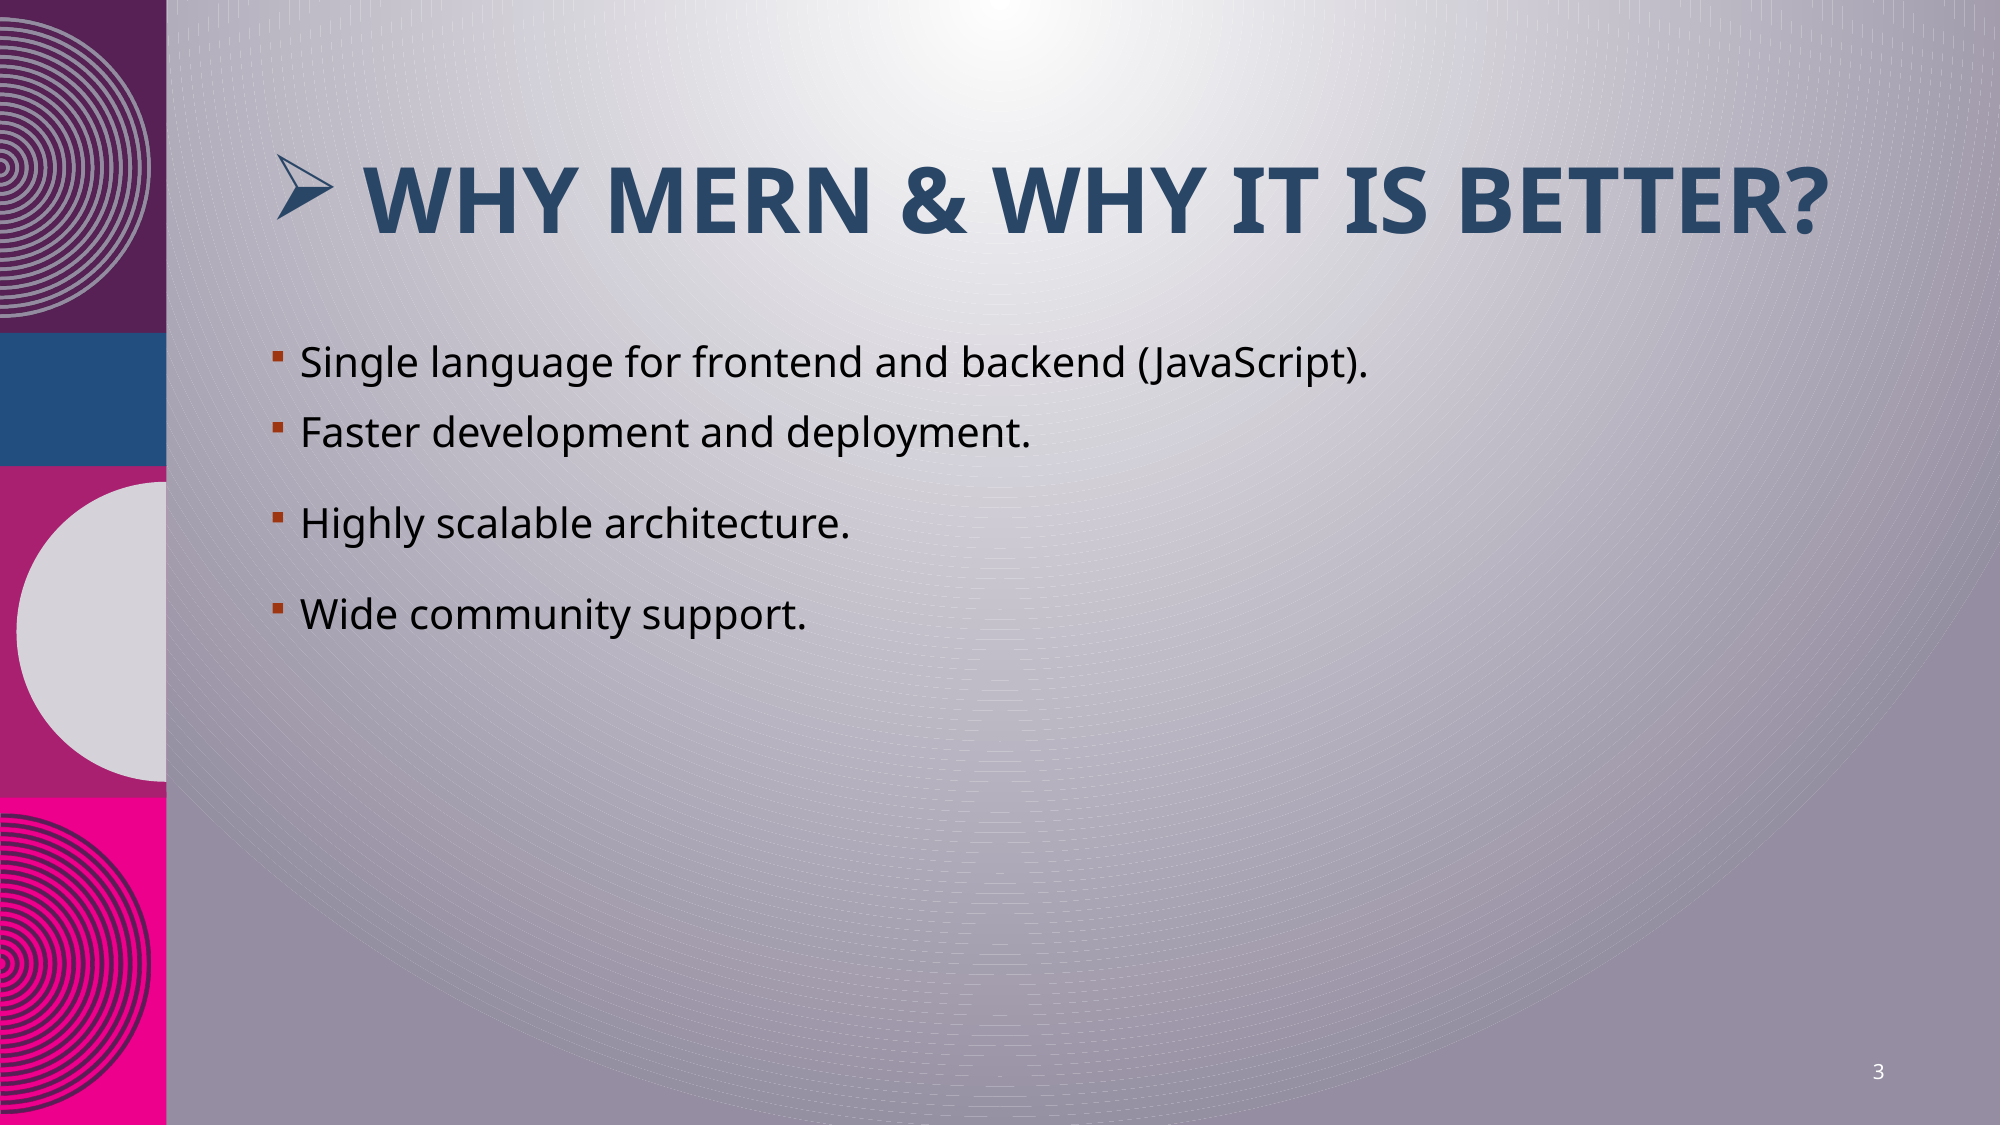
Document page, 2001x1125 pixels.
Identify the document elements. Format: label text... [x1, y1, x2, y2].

picture [1, 814, 151, 1114]
picture [1, 18, 151, 318]
title Why Mern & why it is better? [254, 146, 1874, 370]
slide_number 3 [1824, 1042, 1900, 1103]
list Single language for frontend and backend (JavaScript). Faster development and deployment. Highly scalable architecture. Wide community support. [254, 333, 1667, 1004]
